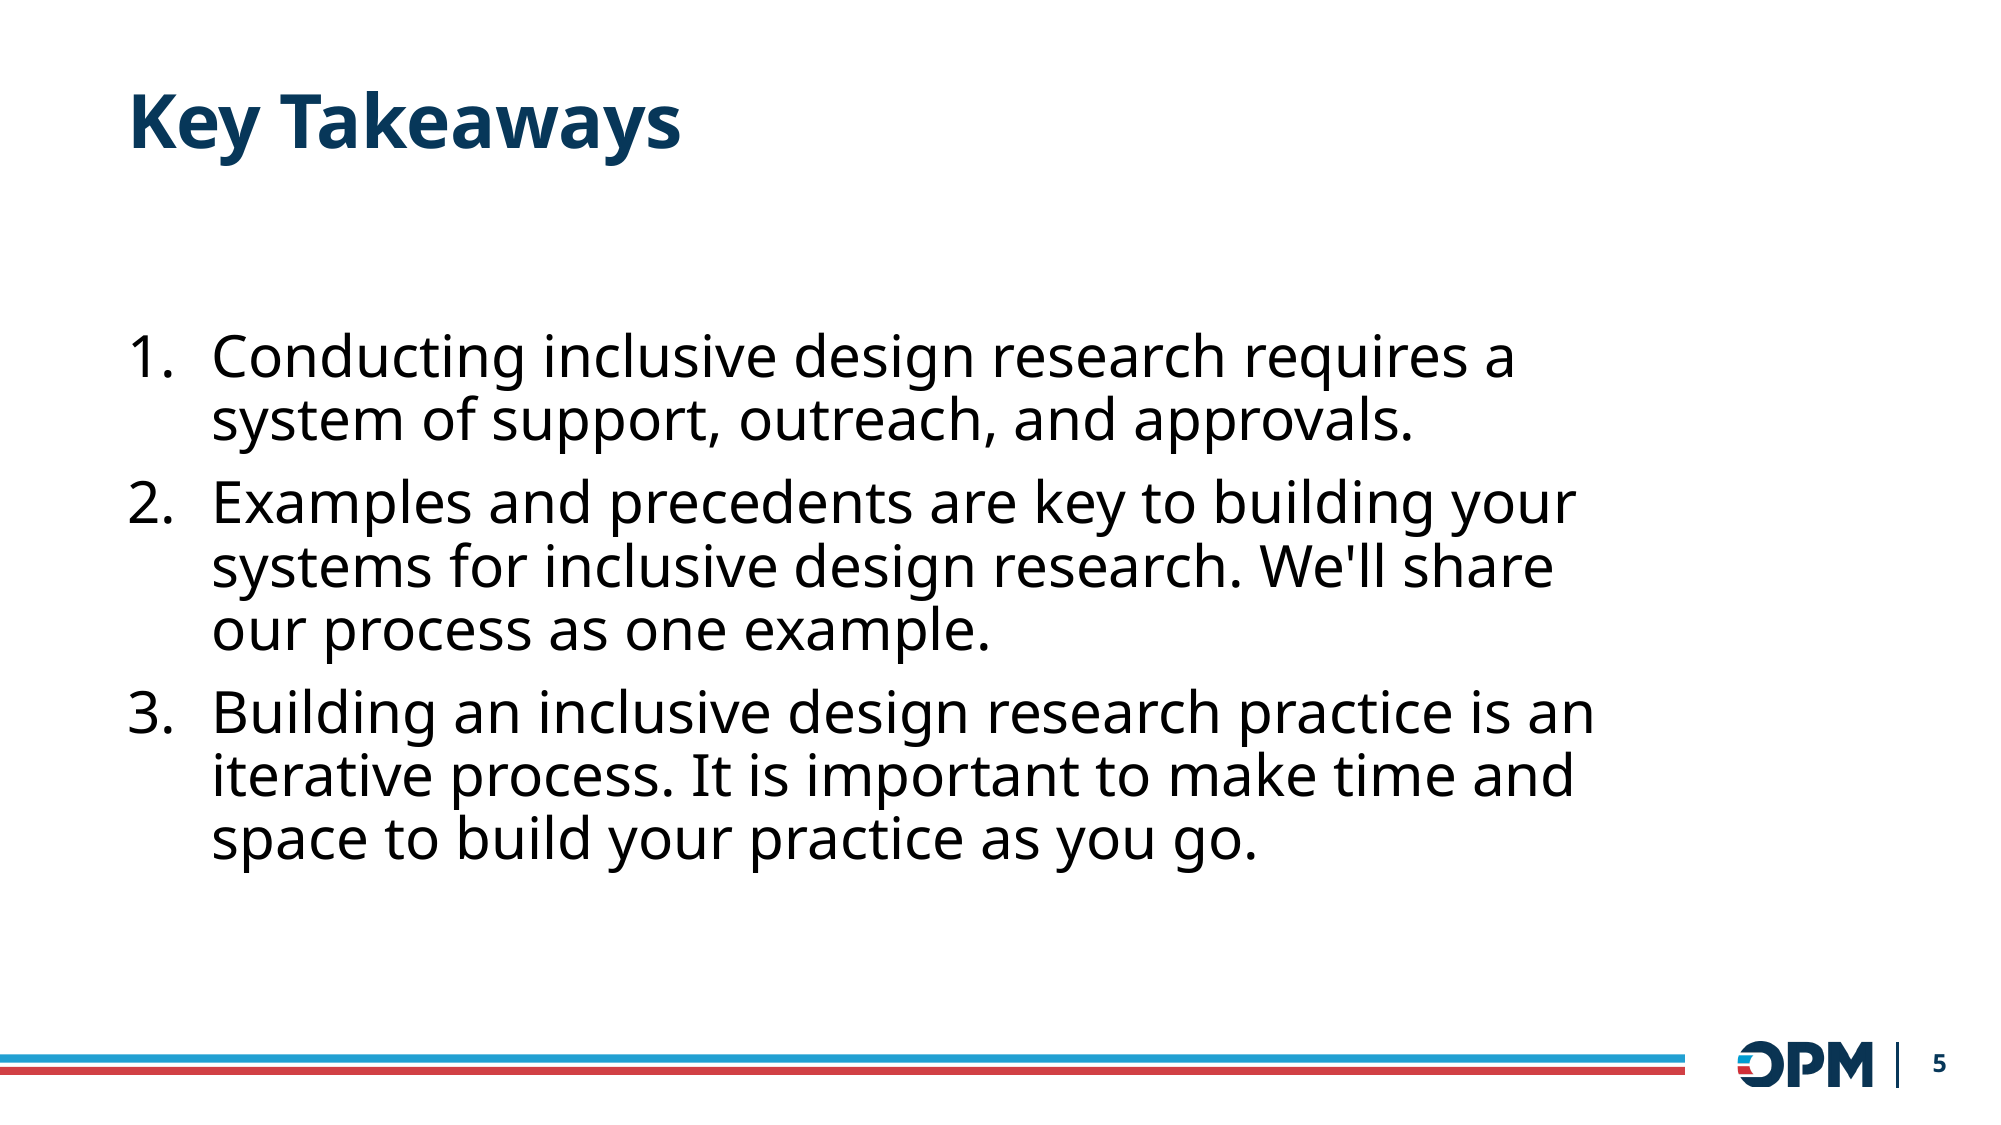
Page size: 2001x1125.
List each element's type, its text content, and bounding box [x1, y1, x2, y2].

slide_number 5 [1899, 1041, 1947, 1088]
title Key Takeaways [112, 76, 1900, 248]
list Conducting inclusive design research requires a system of support, outreach, and approvals. Examples and precedents are key to building your systems for inclusive design research. We'll share our process as one example. Building an inclusive design research practice is an iterative process. It is important to make time and space to build your practice as you go. [112, 319, 1645, 907]
